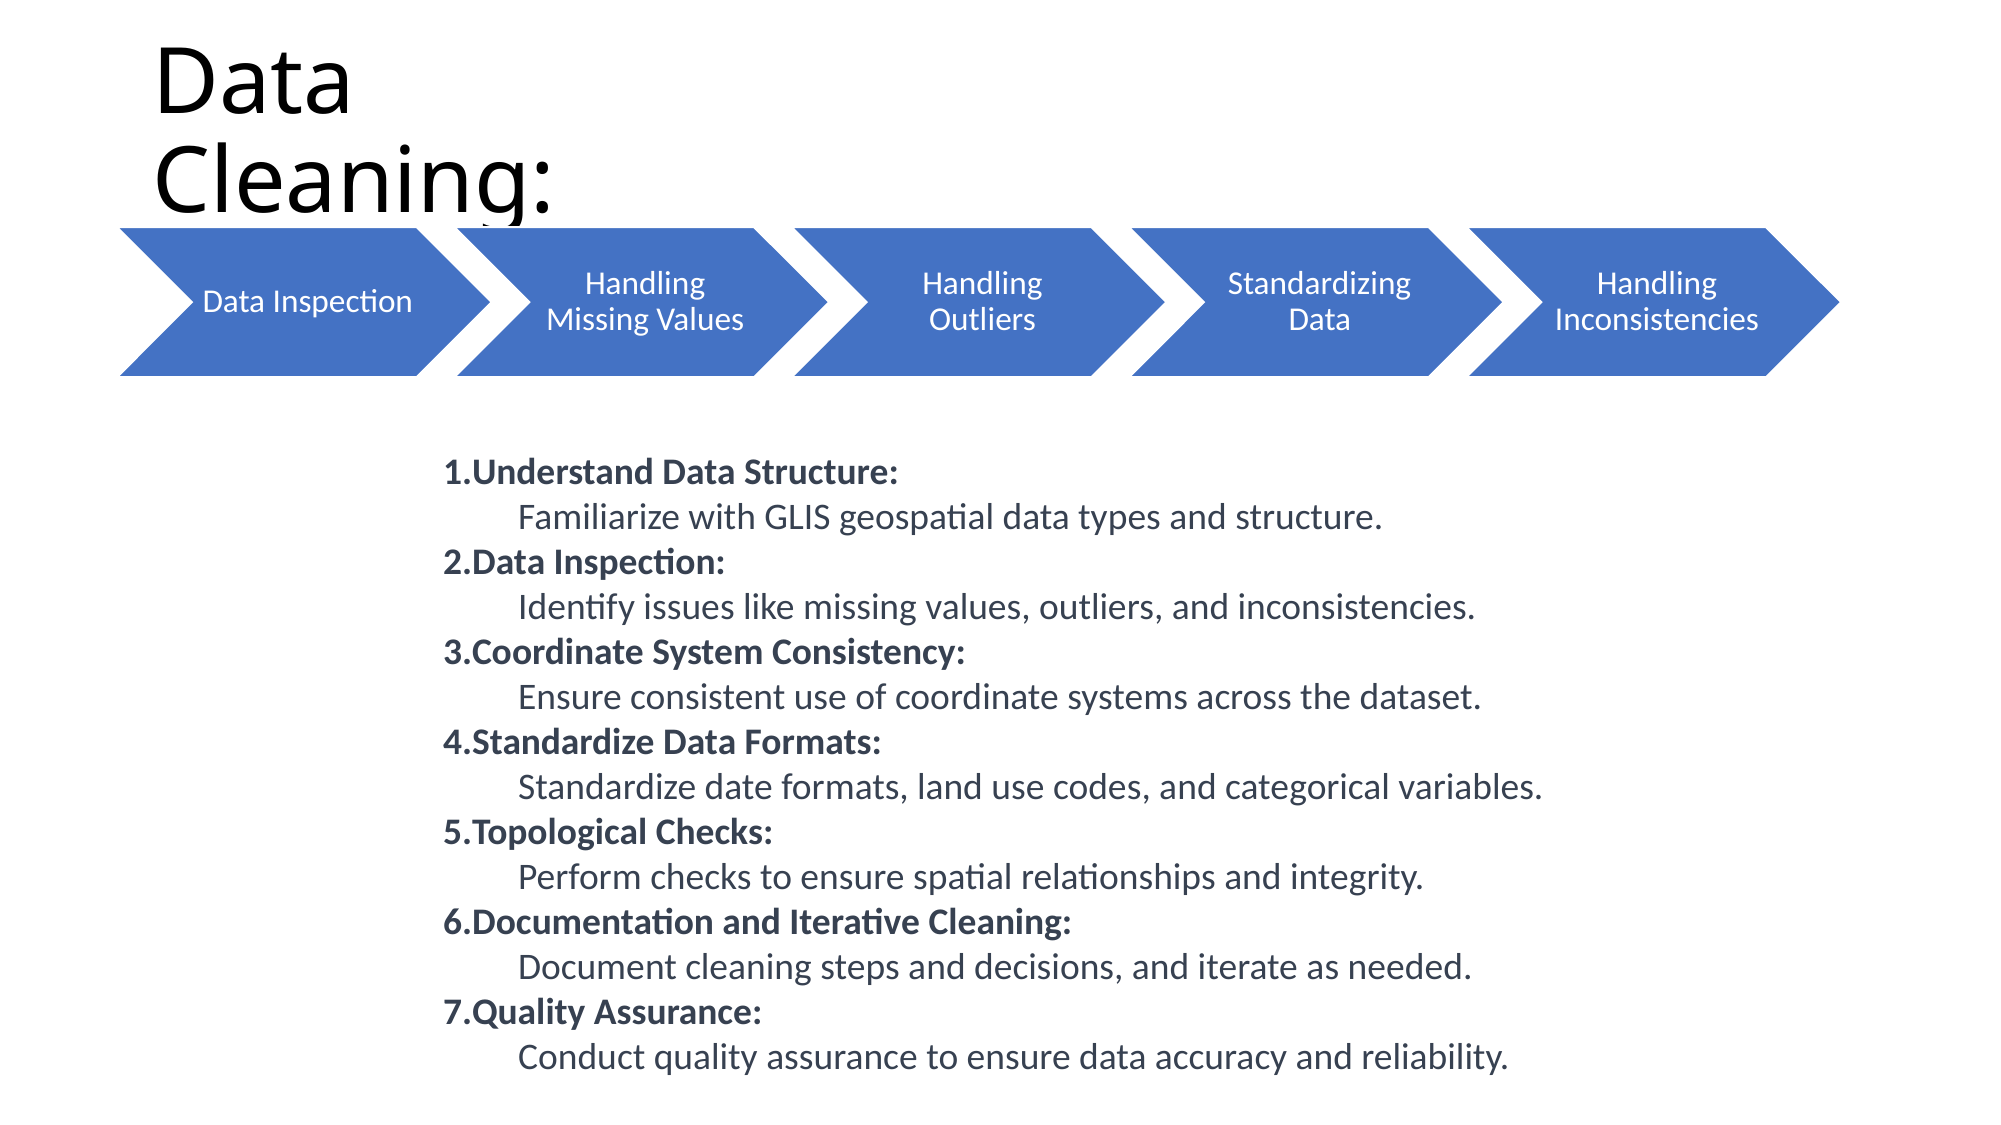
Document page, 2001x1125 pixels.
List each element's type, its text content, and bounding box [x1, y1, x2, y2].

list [116, 207, 1842, 397]
text_box Understand Data Structure: Familiarize with GLIS geospatial data types and structure. Data Inspection: Identify issues like missing values, outliers, and inconsistencies. Coordinate System Consistency: Ensure consistent use of coordinate systems across the dataset. Standardize Data Formats: Standardize date formats, land use codes, and categorical variables. Topological Checks: Perform checks to ensure spatial relationships and integrity. Documentation and Iterative Cleaning: Document cleaning steps and decisions, and iterate as needed. Quality Assurance: Conduct quality assurance to ensure data accuracy and reliability. [428, 439, 1572, 1125]
title Data Cleaning: [137, 59, 715, 207]
